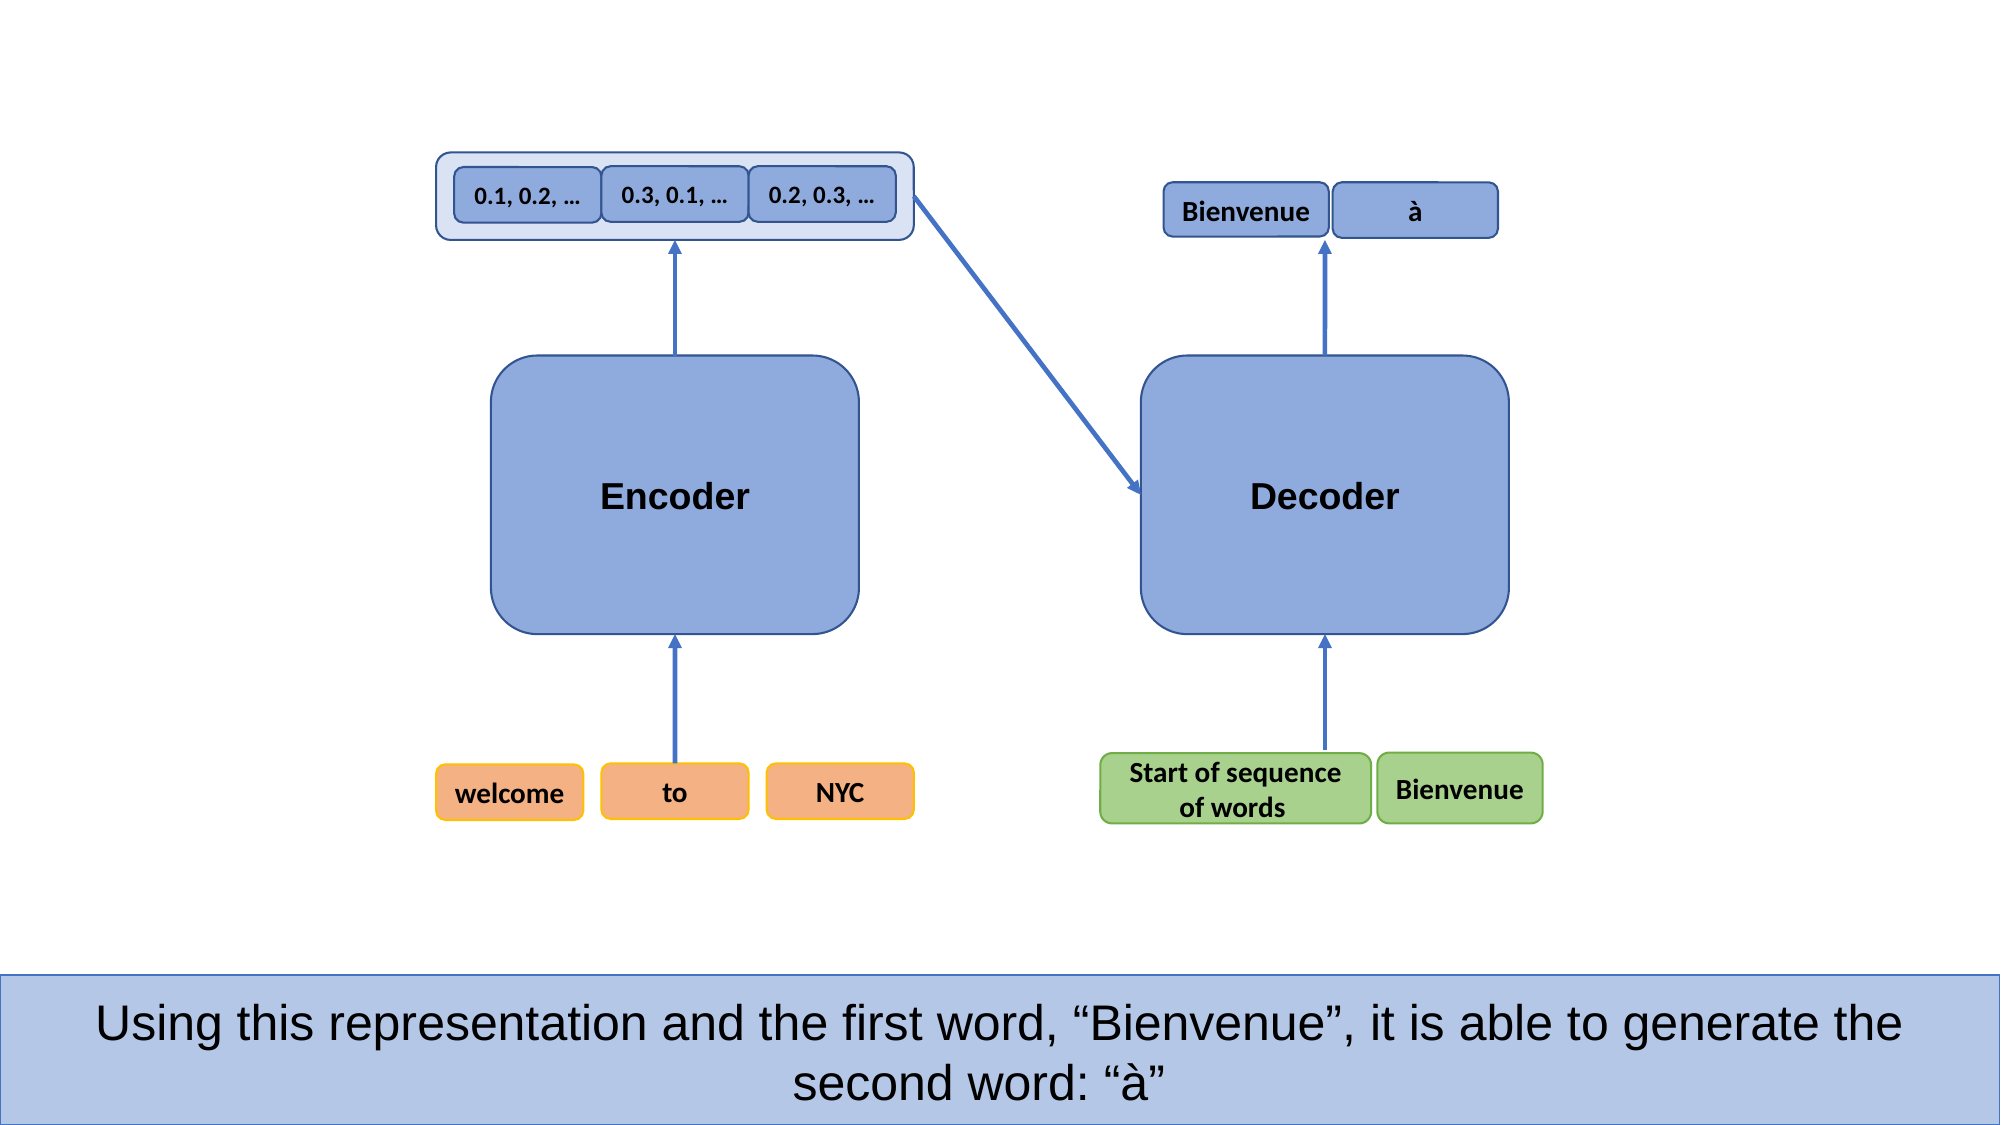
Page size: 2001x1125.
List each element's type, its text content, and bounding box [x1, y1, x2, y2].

text_box Encoder [489, 354, 860, 636]
text_box to [600, 762, 750, 821]
text_box 0.2, 0.3, … [747, 165, 897, 223]
text_box NYC [765, 762, 915, 821]
text_box 0.1, 0.2, … [453, 165, 601, 224]
text_box Start of sequence of words [1099, 752, 1373, 825]
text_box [913, 196, 1141, 495]
text_box welcome [435, 763, 585, 822]
text_box Using this representation and the first word, “Bienvenue”, it is able to generate the second word: “à” [0, 974, 2000, 1125]
text_box [435, 151, 915, 241]
text_box à [1331, 181, 1500, 239]
text_box Decoder [1139, 354, 1510, 636]
text_box Bienvenue [1376, 751, 1544, 825]
text_box Bienvenue [1162, 181, 1330, 238]
text_box 0.3, 0.1, … [600, 165, 749, 223]
